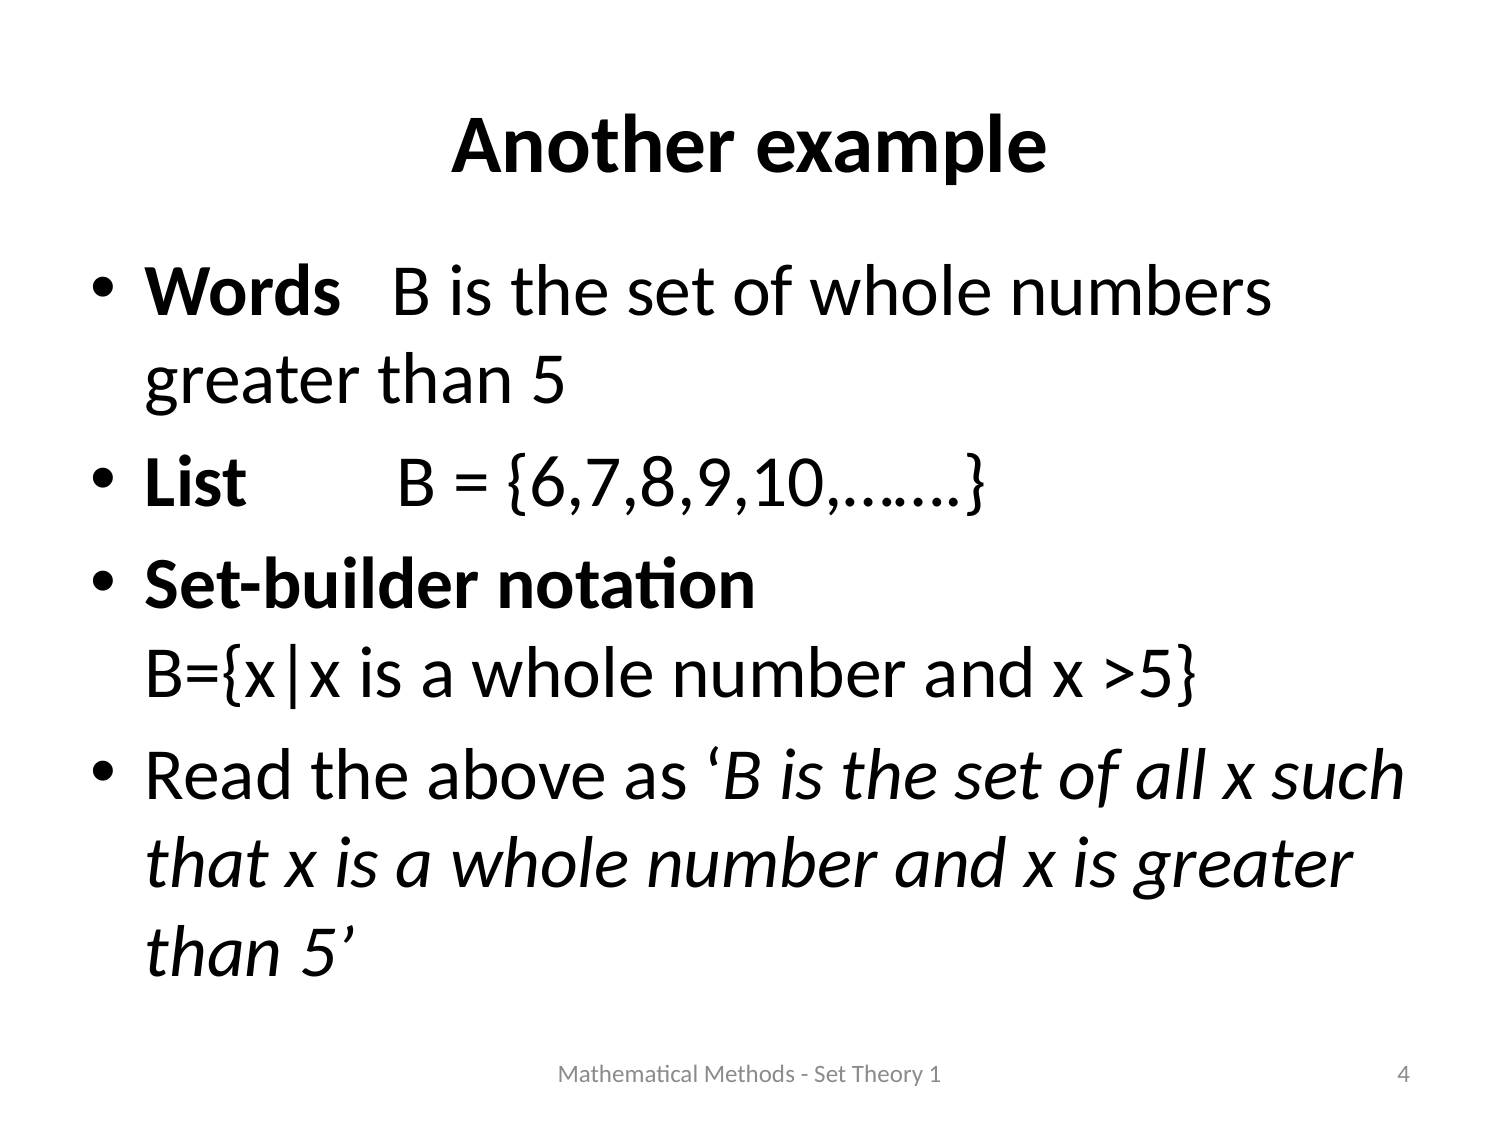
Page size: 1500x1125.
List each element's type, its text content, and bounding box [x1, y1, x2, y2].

title Another example [75, 45, 1425, 233]
slide_number 4 [1074, 1042, 1425, 1103]
list Words B is the set of whole numbers greater than 5 List B = {6,7,8,9,10,…….} Set-builder notation B={x|x is a whole number and x >5} Read the above as ‘B is the set of all x such that x is a whole number and x is greater than 5’ [75, 234, 1425, 1005]
footer Mathematical Methods - Set Theory 1 [512, 1042, 988, 1103]
